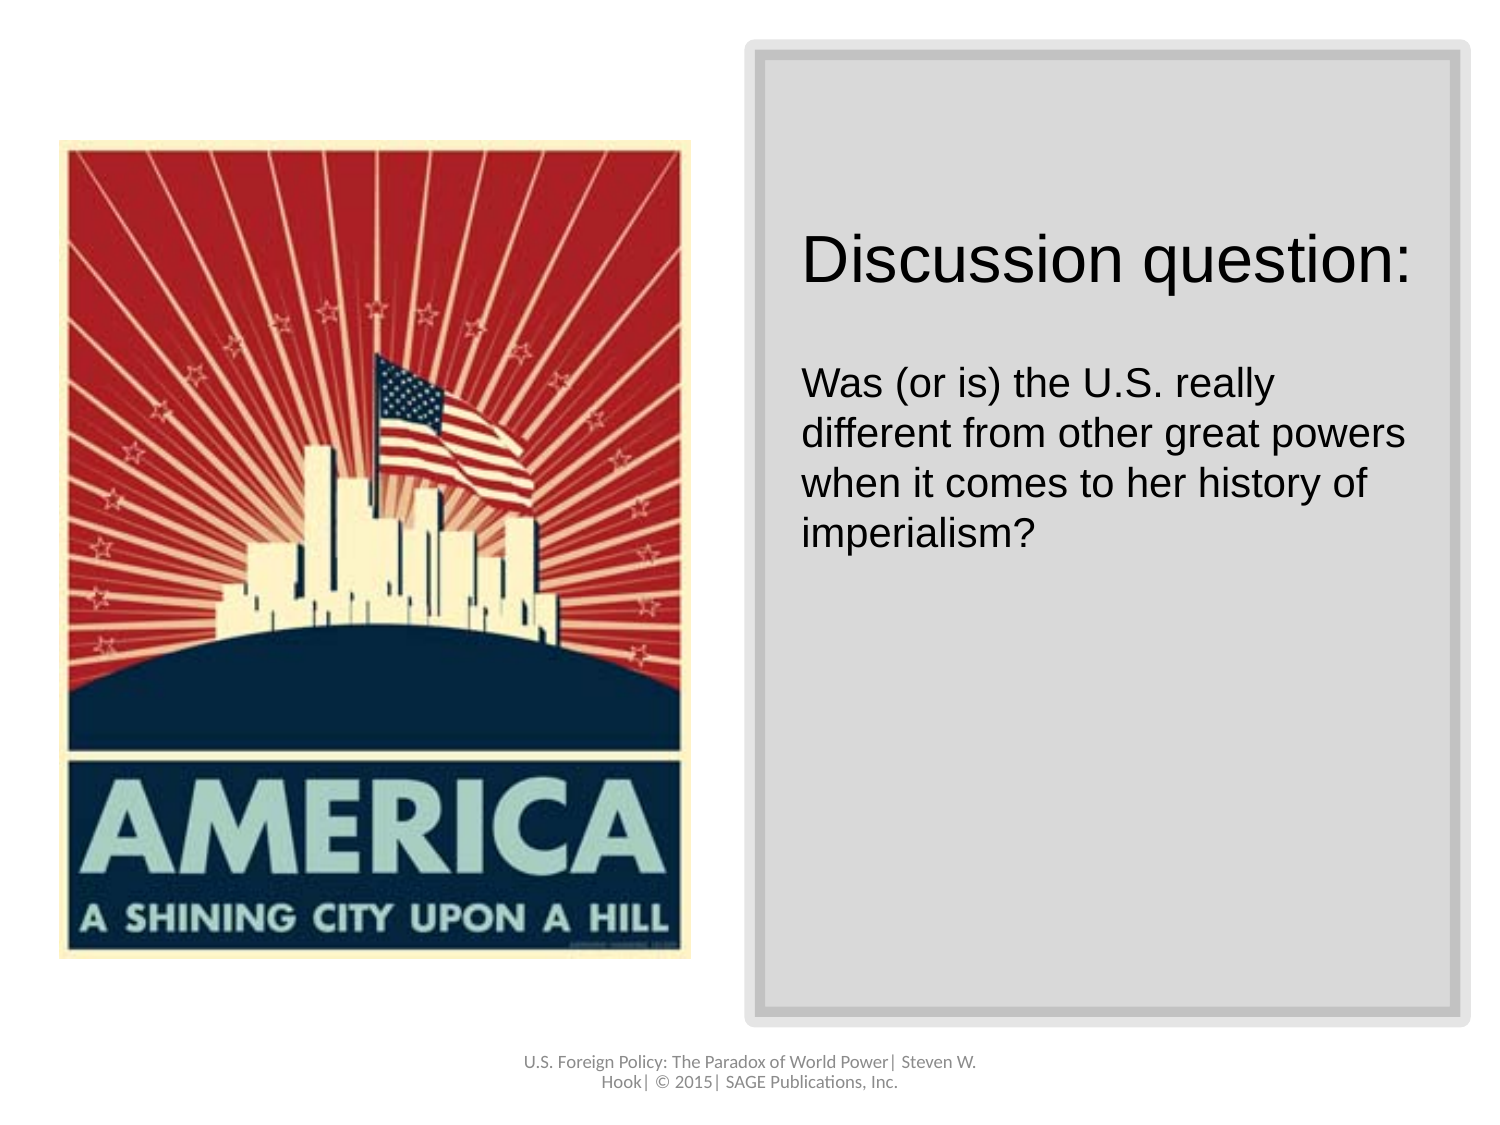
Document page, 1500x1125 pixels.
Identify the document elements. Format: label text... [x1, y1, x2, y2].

text_box [753, 48, 1462, 1019]
list Was (or is) the U.S. really different from other great powers when it comes to her history of imperialism? [786, 348, 1431, 967]
title Discussion question: [786, 105, 1429, 326]
picture [59, 140, 691, 959]
footer U.S. Foreign Policy: The Paradox of World Power| Steven W. Hook| © 2015| SAGE Publications, Inc. [496, 1042, 1004, 1103]
